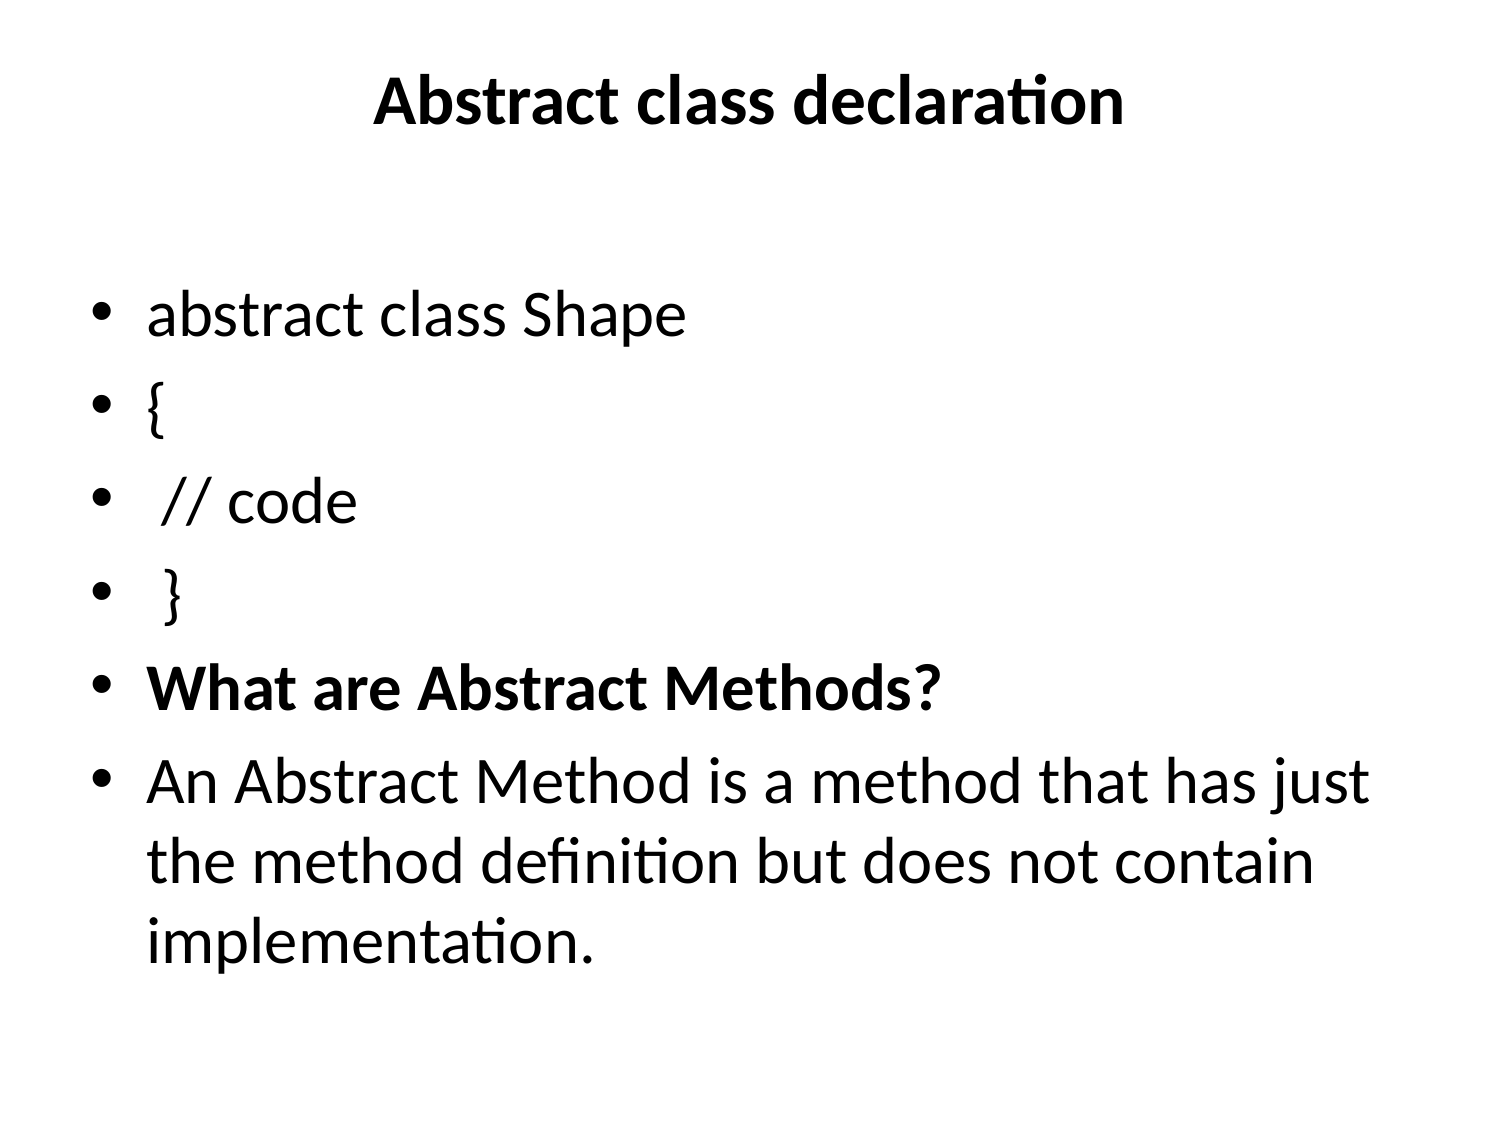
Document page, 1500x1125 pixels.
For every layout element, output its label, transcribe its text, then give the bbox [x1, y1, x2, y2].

list abstract class Shape { // code } What are Abstract Methods? An Abstract Method is a method that has just the method definition but does not contain implementation. [75, 262, 1425, 1005]
title Abstract class declaration [75, 45, 1425, 233]
